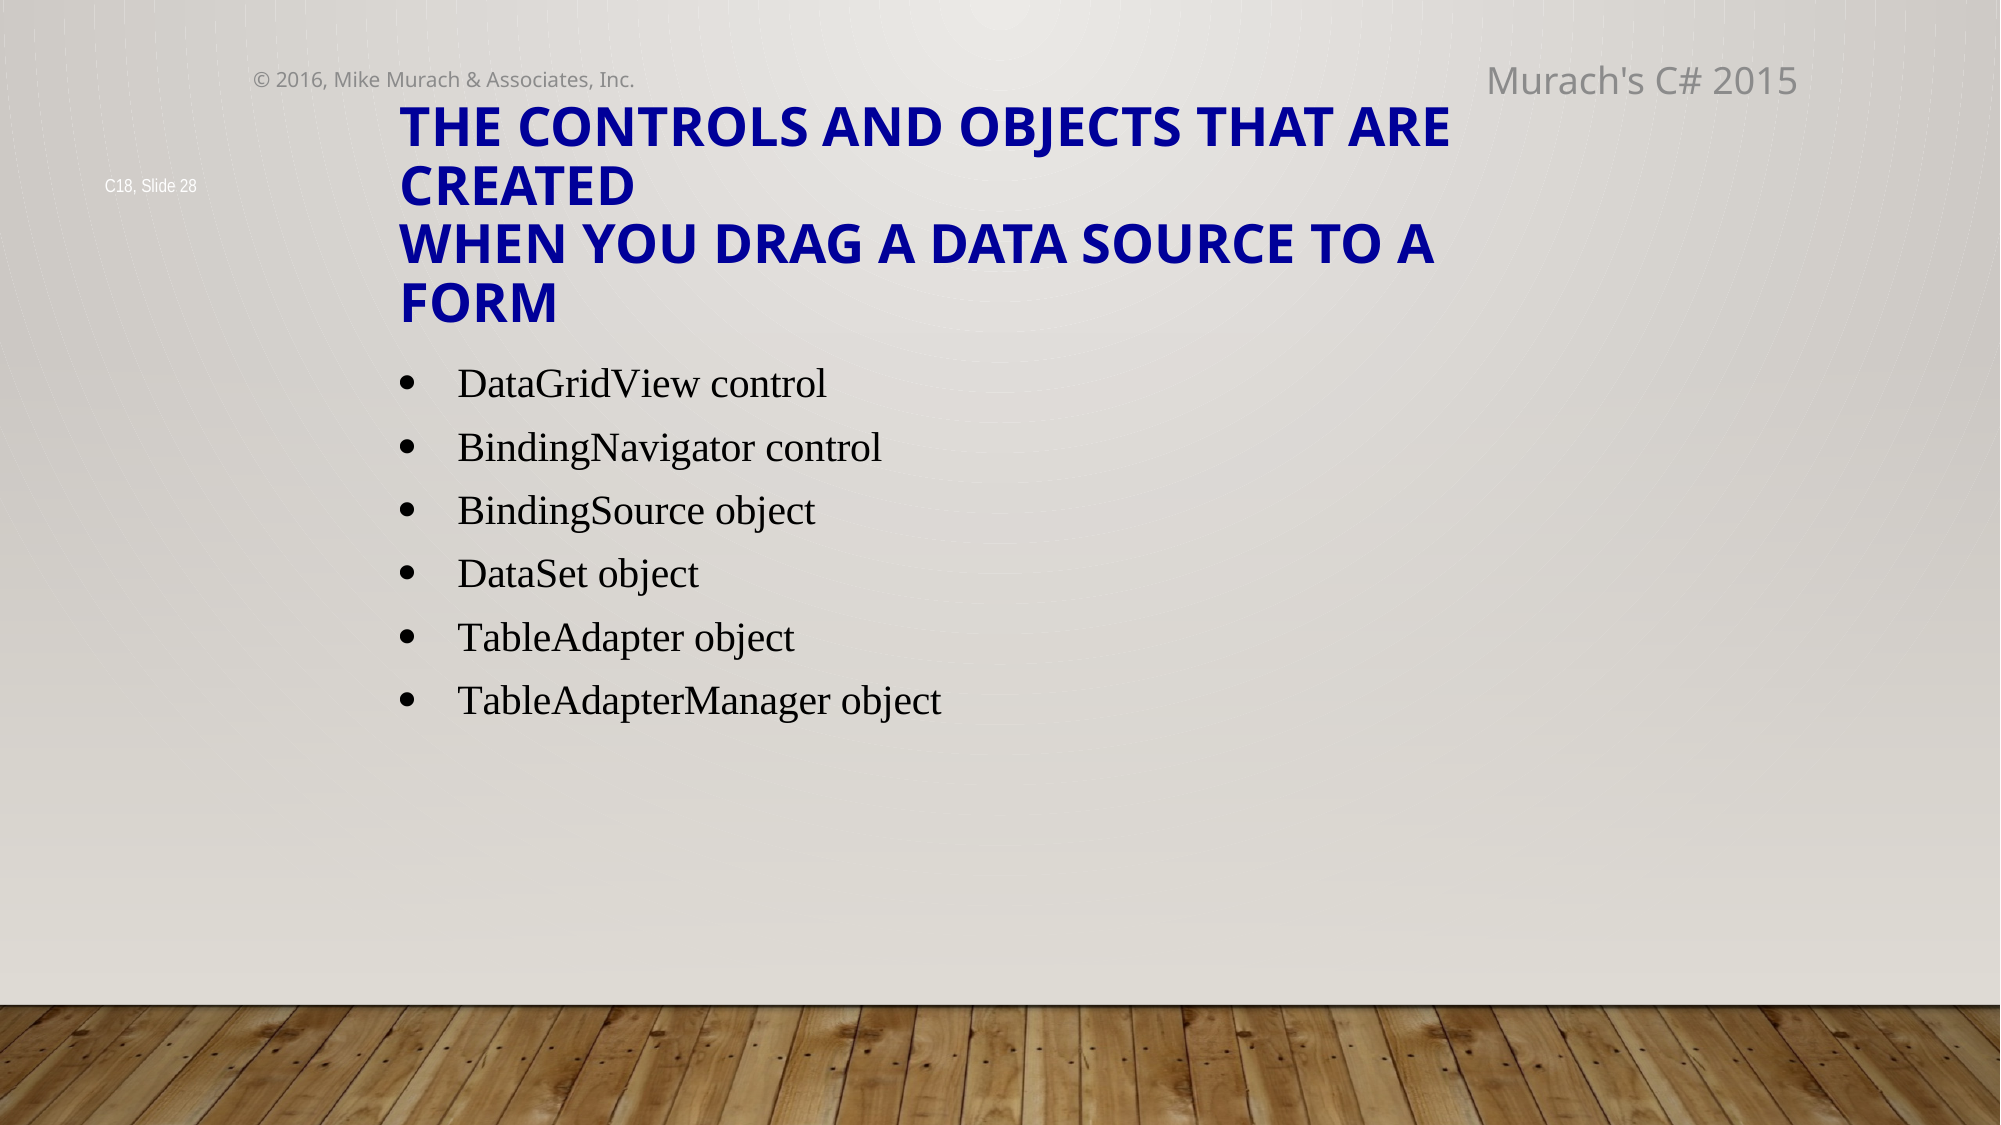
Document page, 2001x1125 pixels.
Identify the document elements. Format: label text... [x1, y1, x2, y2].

title The controls and objects that are created when you drag a data source to a form [399, 99, 1600, 337]
picture [0, 1005, 2000, 1125]
footer © 2016, Mike Murach & Associates, Inc. [238, 54, 1213, 105]
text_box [400, 356, 1601, 737]
slide_number C18, Slide 28 [78, 131, 212, 214]
slide_number Murach's C# 2015 [1239, 54, 1814, 105]
